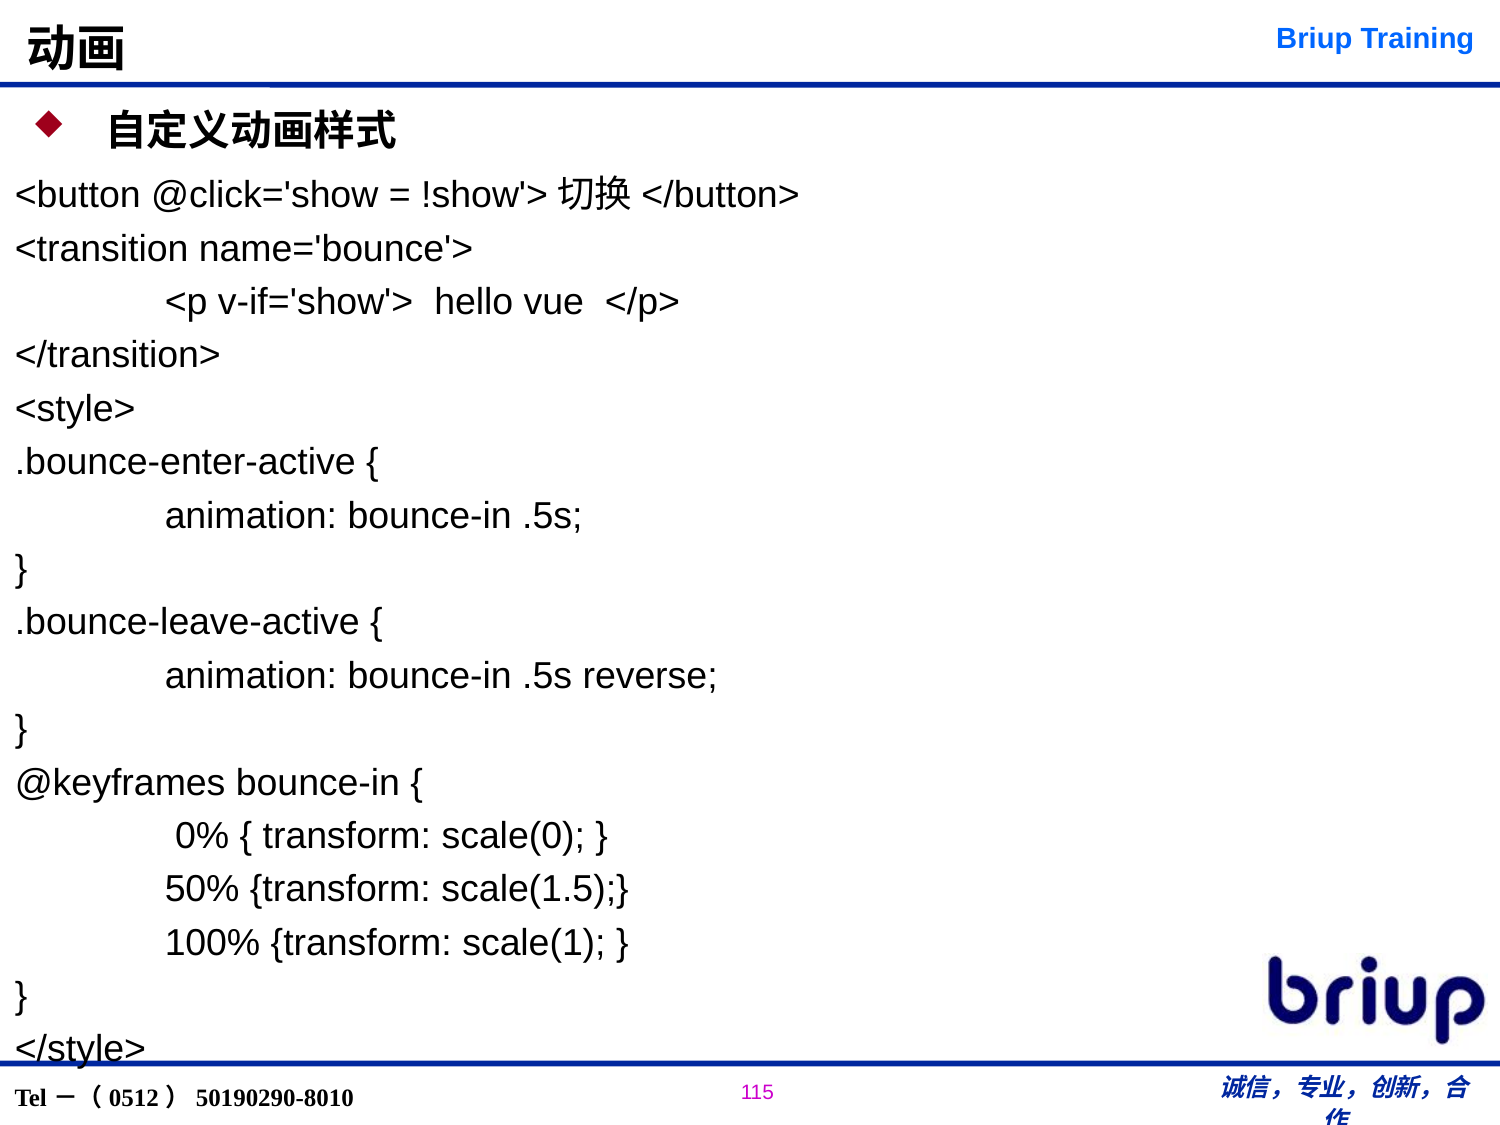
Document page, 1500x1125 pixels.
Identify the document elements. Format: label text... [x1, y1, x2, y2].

title 动画 [11, 0, 1263, 85]
list 自定义动画样式 <button @click='show = !show'>切换</button> <transition name='bounce'> <p v-if='show'> hello vue </p> </transition> <style> .bounce-enter-active { animation: bounce-in .5s; } .bounce-leave-active { animation: bounce-in .5s reverse; } @keyframes bounce-in { 0% { transform: scale(0); } 50% {transform: scale(1.5);} 100% {transform: scale(1); } } </style> [0, 96, 1500, 1076]
